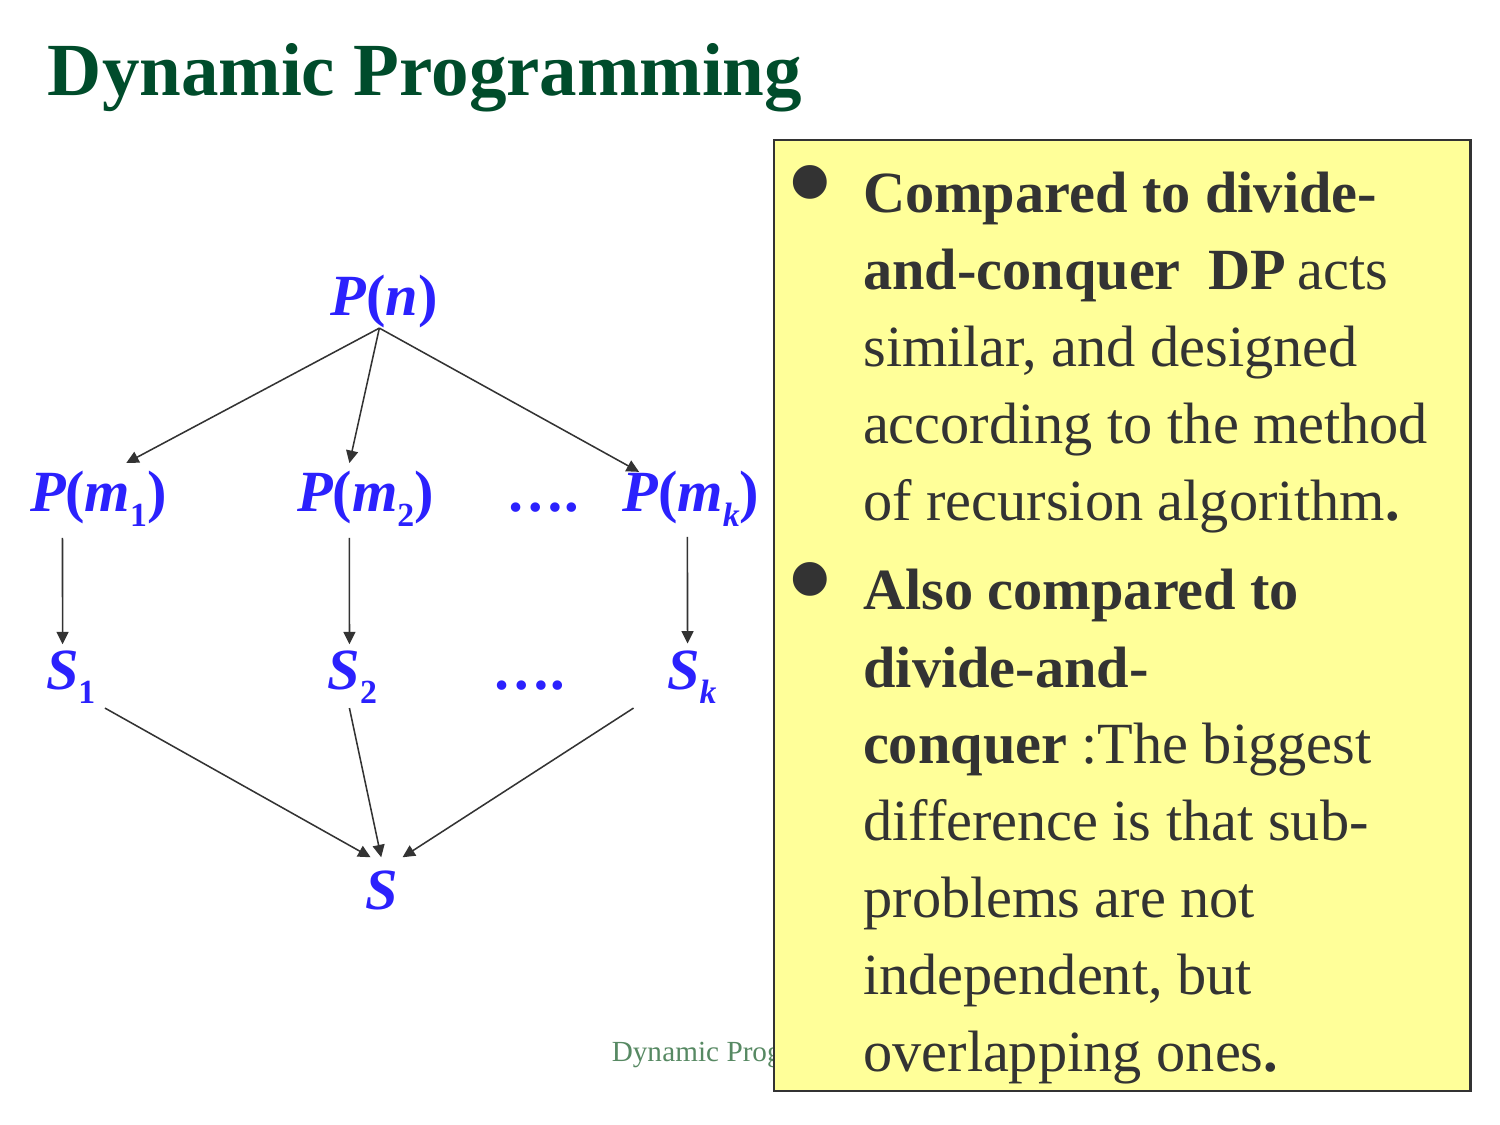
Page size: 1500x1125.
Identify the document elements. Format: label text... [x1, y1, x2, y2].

footer Dynamic Programming [512, 1025, 988, 1100]
text_box Compared to divide-and-conquer DP acts similar, and designed according to the method of recursion algorithm. Also compared to divide-and-conquer :The biggest difference is that sub-problems are not independent, but overlapping ones. [773, 140, 1471, 1091]
slide_number 2 [1074, 1091, 1388, 1100]
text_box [9, 249, 781, 930]
title Dynamic Programming [29, 30, 822, 119]
